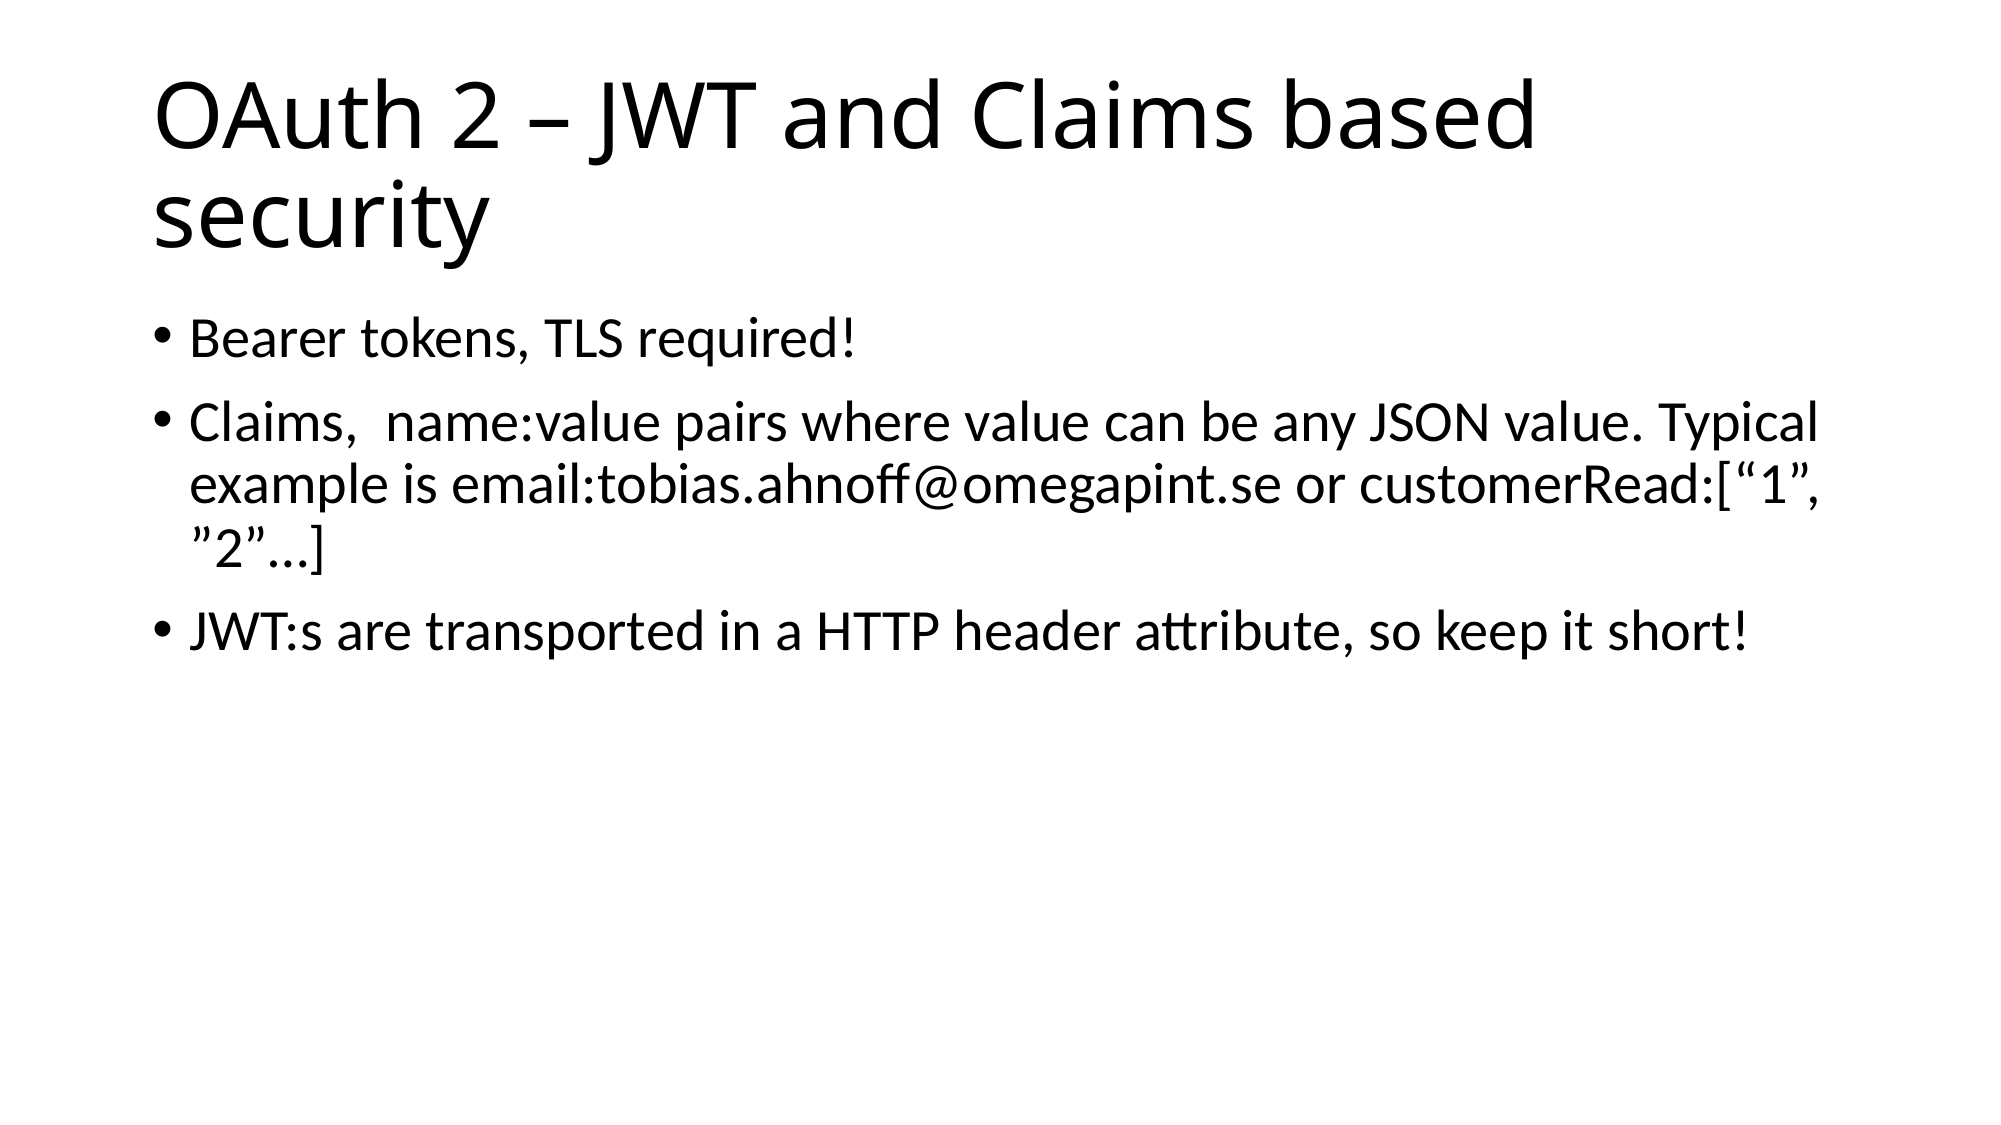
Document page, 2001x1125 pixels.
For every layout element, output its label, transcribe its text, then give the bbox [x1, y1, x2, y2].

title OAuth 2 – JWT and Claims based security [137, 59, 1863, 278]
list Bearer tokens, TLS required! Claims, name:value pairs where value can be any JSON value. Typical example is email:tobias.ahnoff@omegapint.se or customerRead:[“1”, ”2”…] JWT:s are transported in a HTTP header attribute, so keep it short! [137, 299, 1863, 1014]
